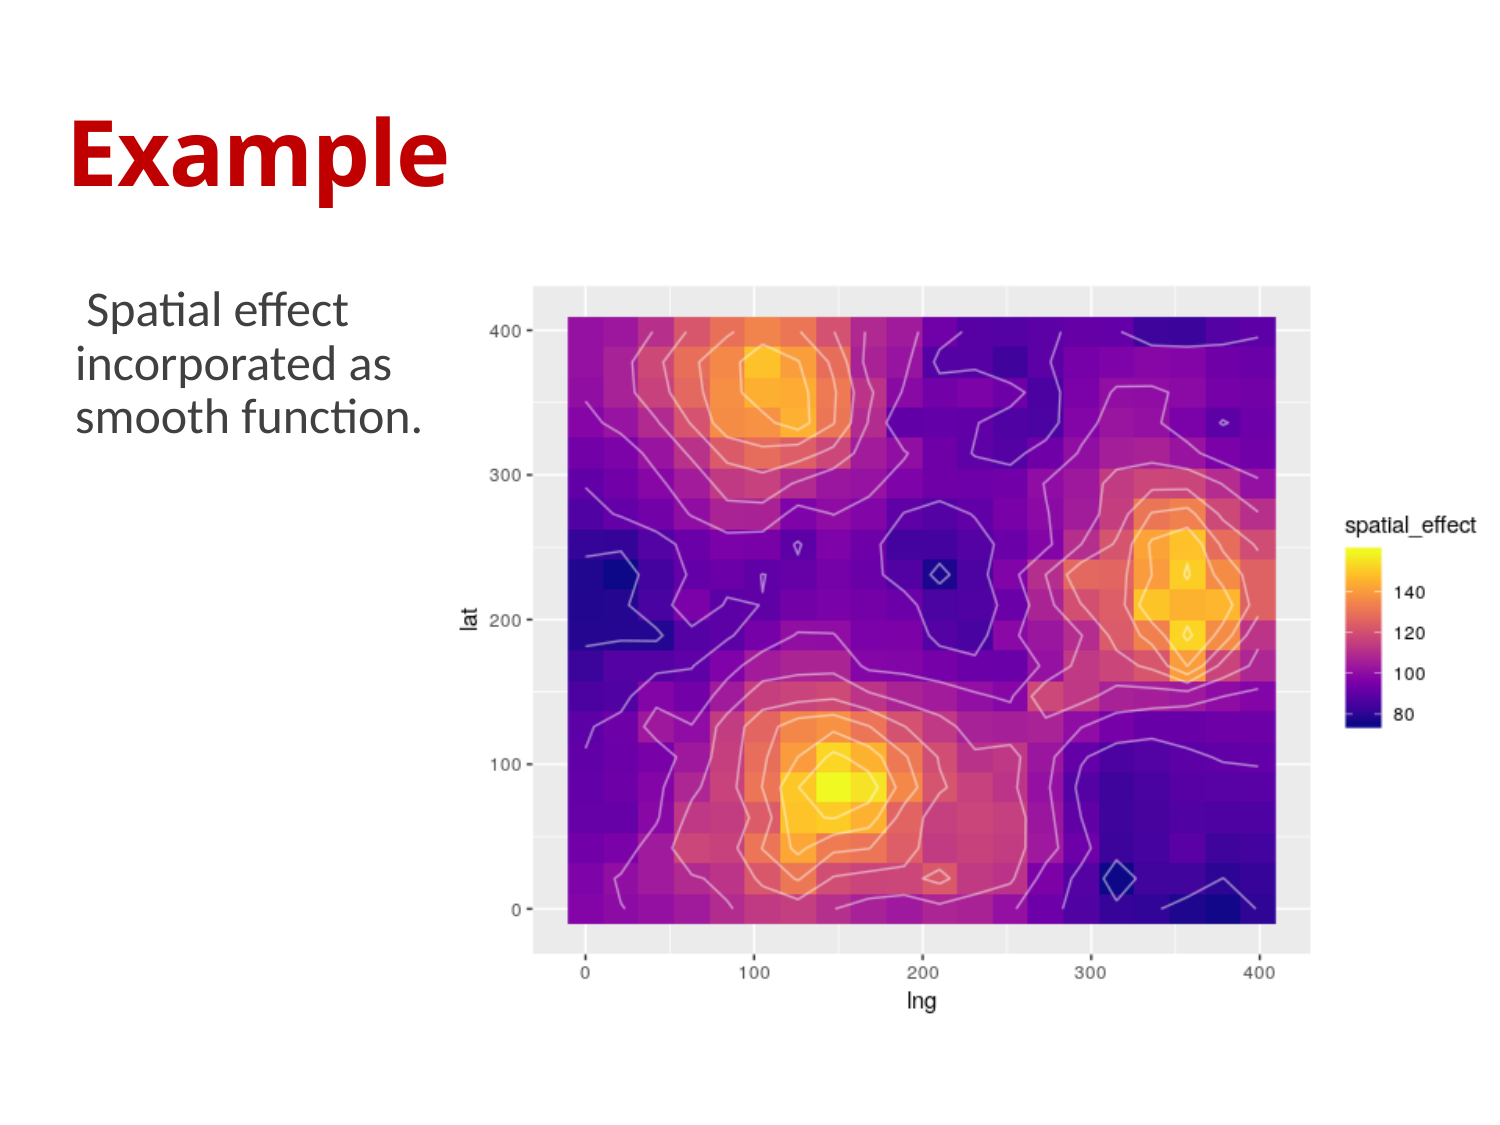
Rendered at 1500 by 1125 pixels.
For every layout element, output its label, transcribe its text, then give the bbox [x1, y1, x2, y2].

picture [449, 275, 1500, 1026]
title Example [66, 59, 1475, 258]
list Spatial effect incorporated as smooth function. [75, 275, 449, 960]
